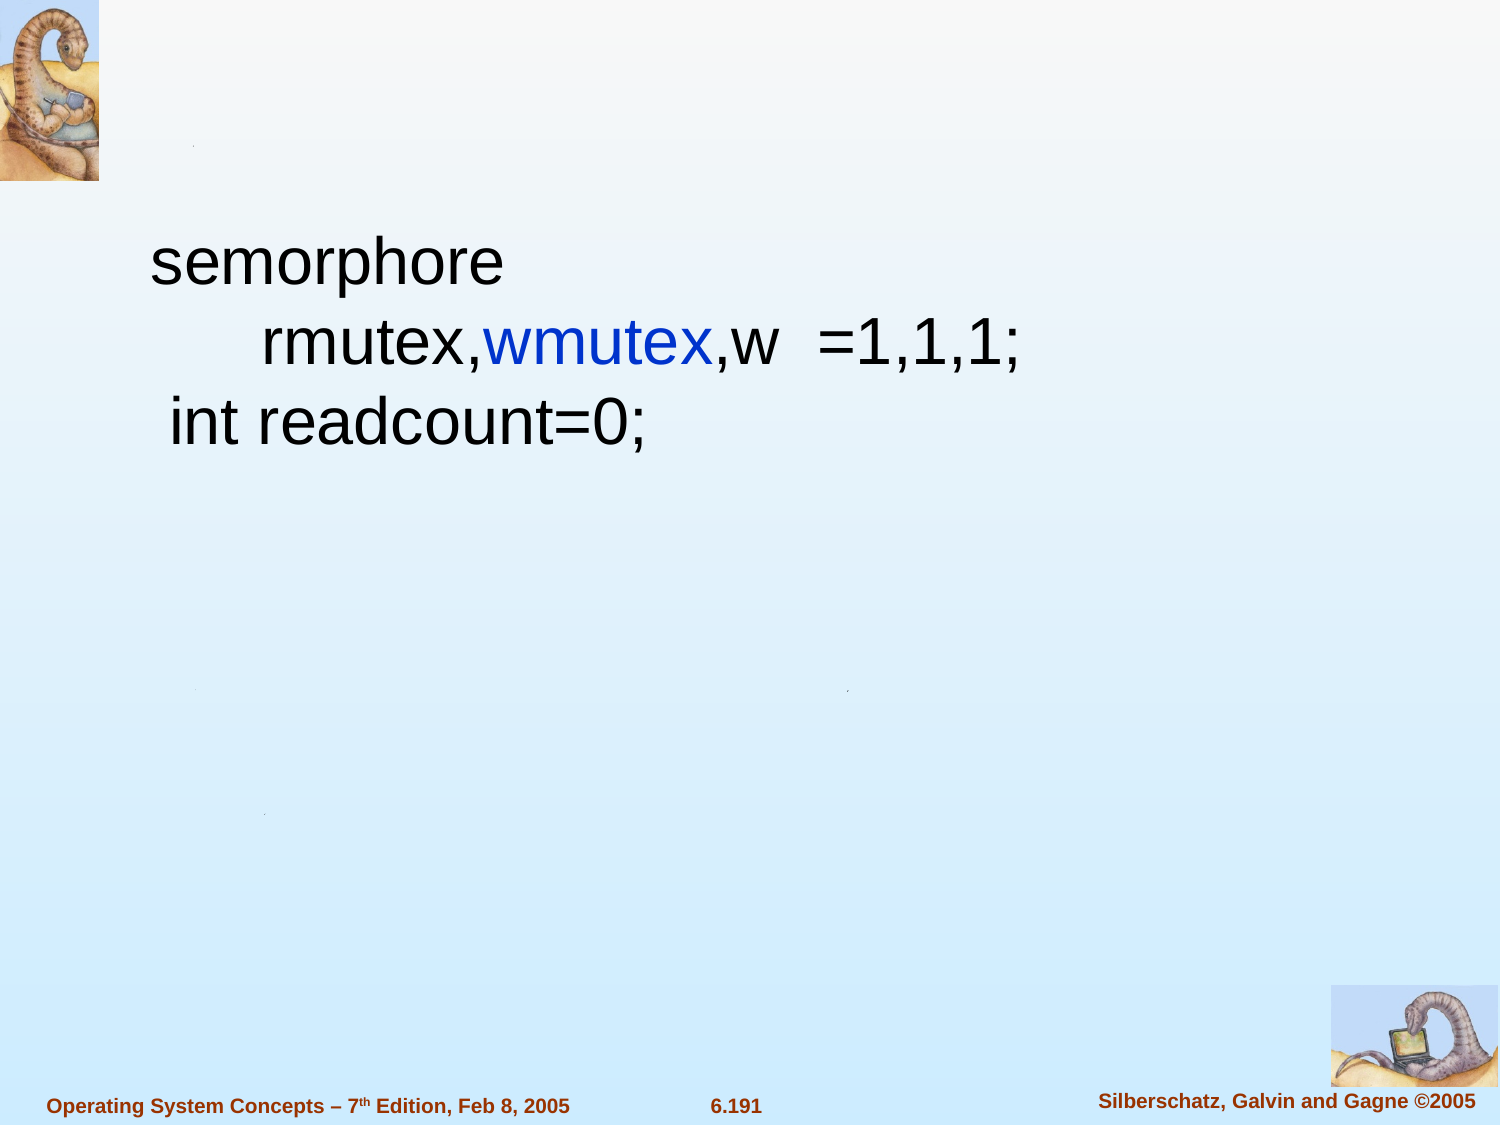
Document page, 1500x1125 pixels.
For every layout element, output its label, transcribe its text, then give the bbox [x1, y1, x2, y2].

list semorphore rmutex,wmutex,w =1,1,1; int readcount=0; [135, 210, 1342, 946]
picture [1331, 985, 1498, 1087]
picture [0, 0, 99, 181]
